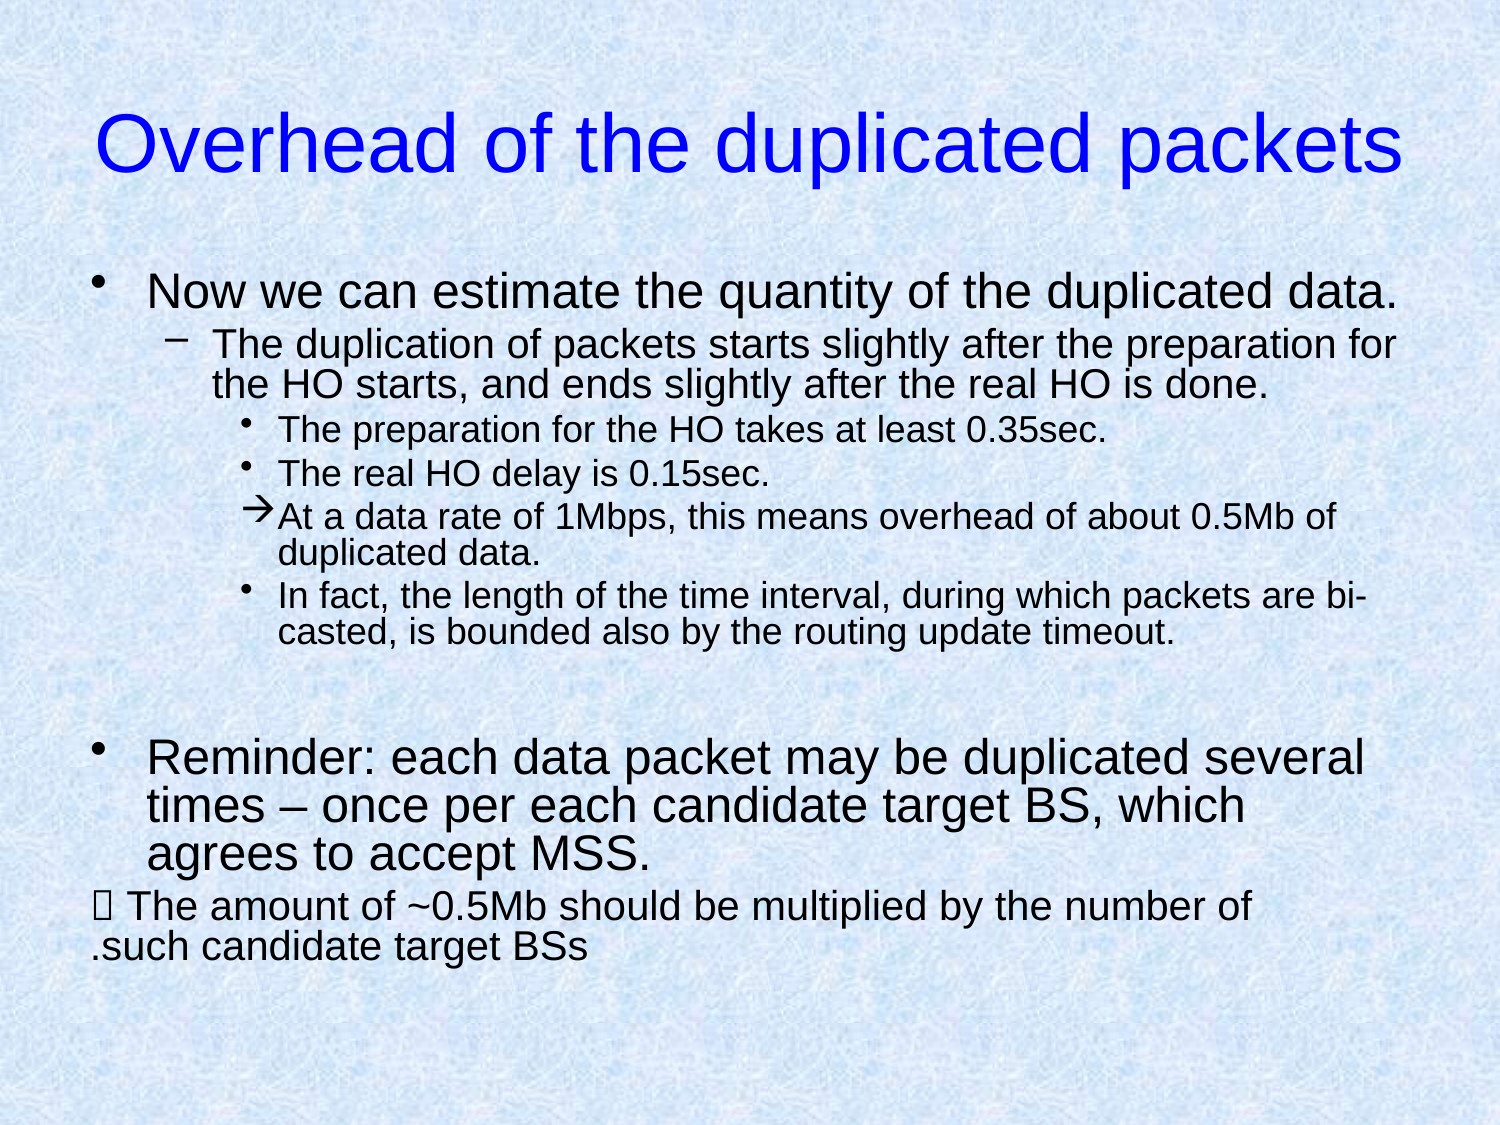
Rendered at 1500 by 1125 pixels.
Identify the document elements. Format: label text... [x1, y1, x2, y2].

picture [0, 0, 1500, 1125]
list Now we can estimate the quantity of the duplicated data. The duplication of packets starts slightly after the preparation for the HO starts, and ends slightly after the real HO is done. The preparation for the HO takes at least 0.35sec. The real HO delay is 0.15sec. At a data rate of 1Mbps, this means overhead of about 0.5Mb of duplicated data. In fact, the length of the time interval, during which packets are bi-casted, is bounded also by the routing update timeout. Reminder: each data packet may be duplicated several times – once per each candidate target BS, which agrees to accept MSS.  The amount of ~0.5Mb should be multiplied by the number of such candidate target BSs. [75, 262, 1425, 1005]
title Overhead of the duplicated packets [75, 45, 1425, 233]
